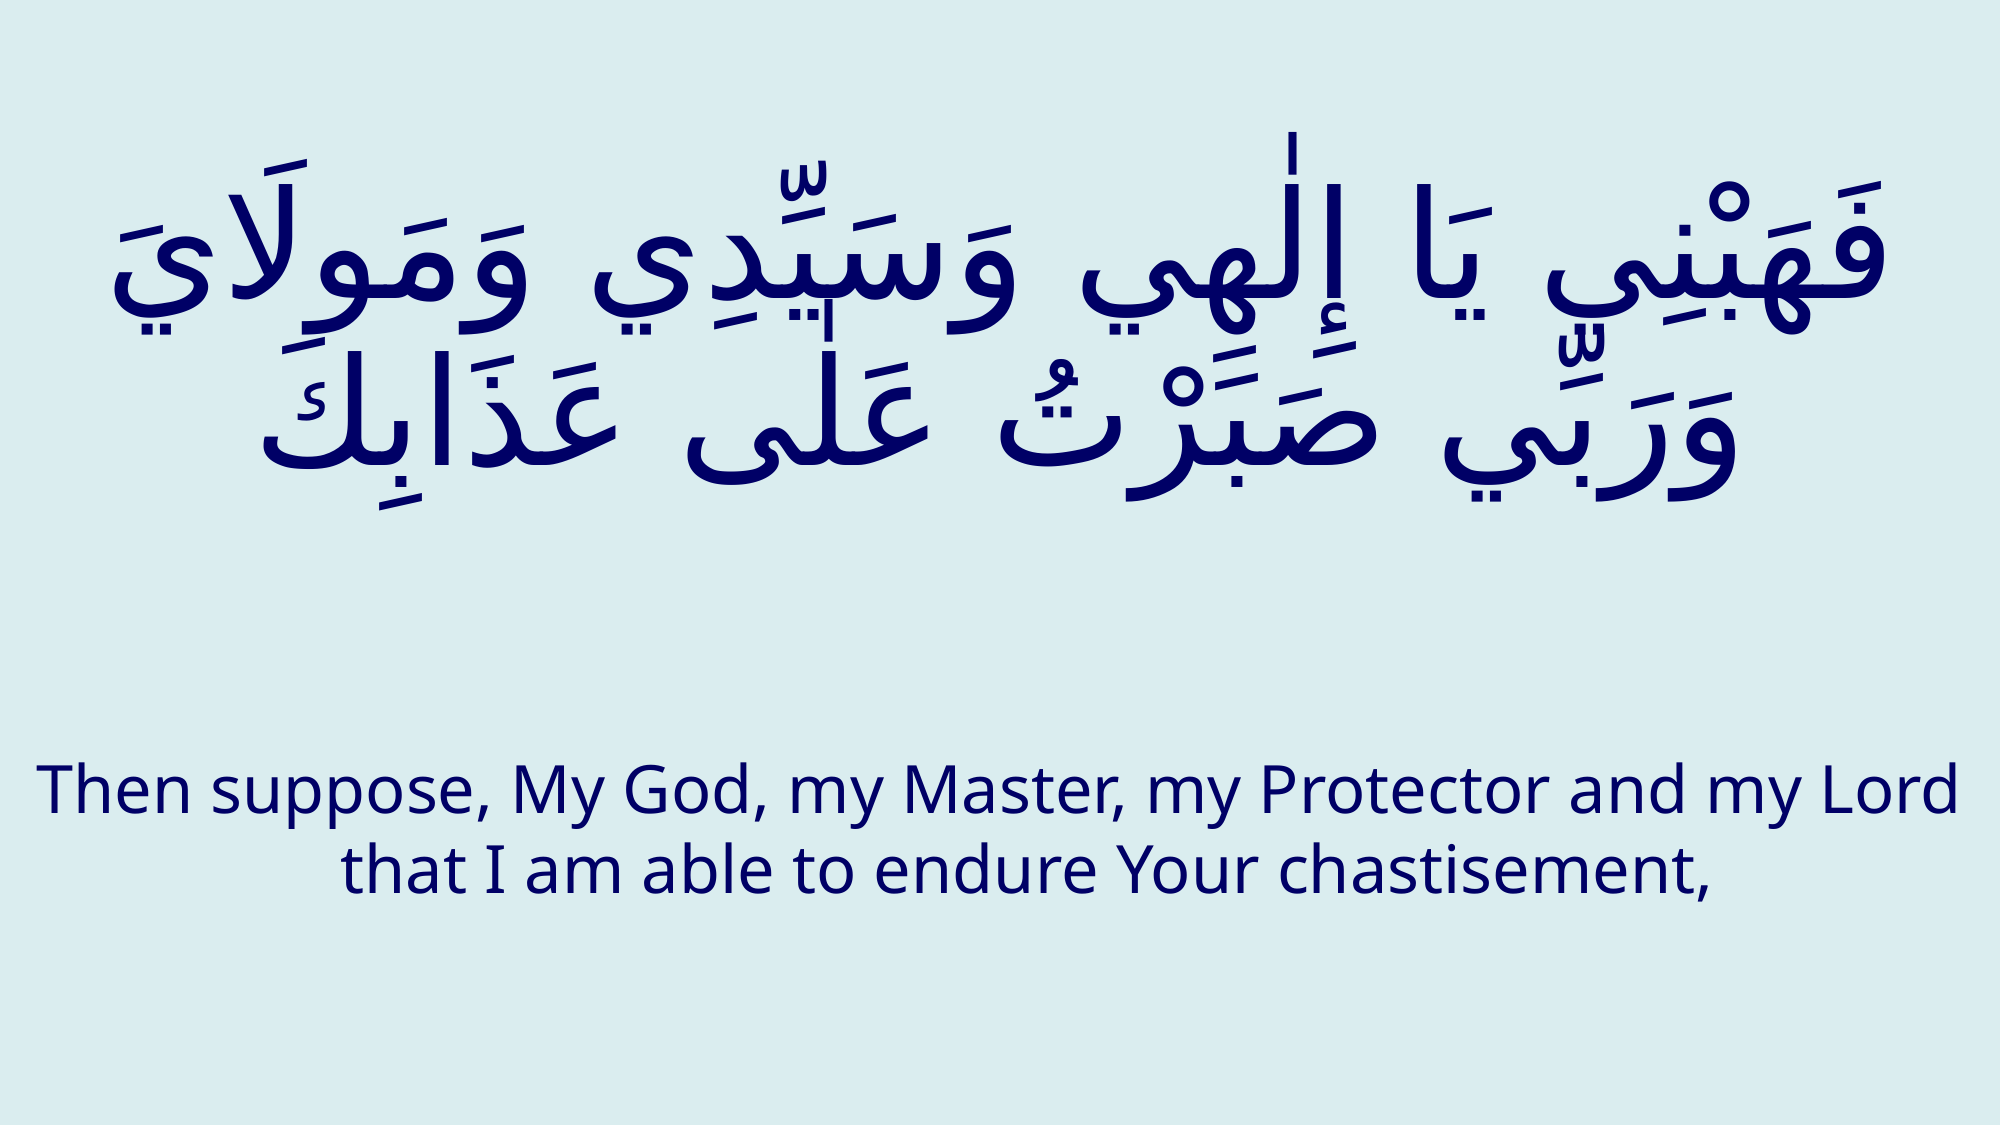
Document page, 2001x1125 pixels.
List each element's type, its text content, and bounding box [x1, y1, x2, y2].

subtitle Then suppose, My God, my Master, my Protector and my Lord that I am able to endure Your chastisement, [0, 739, 2000, 1028]
title فَهَبْنِي یَا إِلٰهِي وَسَیِّدِي وَمَولَايَ وَرَبِّي صَبَرْتُ عَلٰی عَذَابِكَ [0, 208, 2000, 450]
